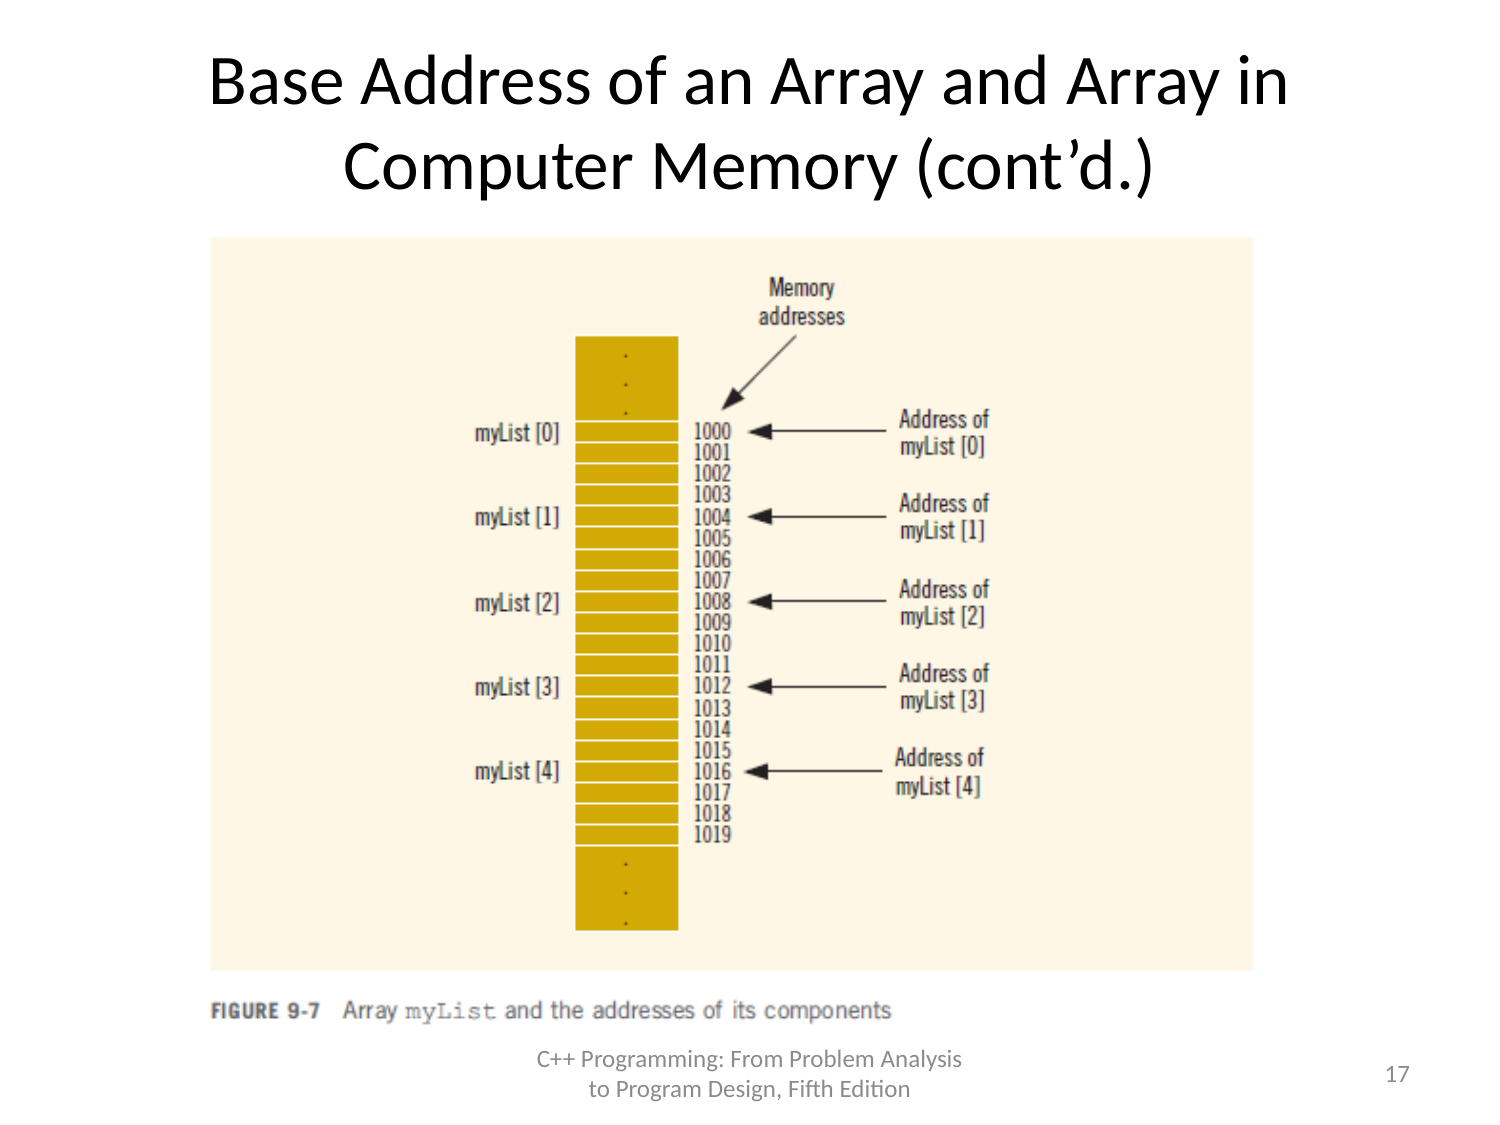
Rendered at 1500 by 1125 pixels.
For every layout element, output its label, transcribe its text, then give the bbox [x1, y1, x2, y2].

picture [199, 224, 1274, 1038]
footer C++ Programming: From Problem Analysis to Program Design, Fifth Edition [512, 1046, 988, 1103]
title Base Address of an Array and Array in Computer Memory (cont’d.) [75, 24, 1425, 213]
slide_number 17 [1074, 1042, 1425, 1103]
